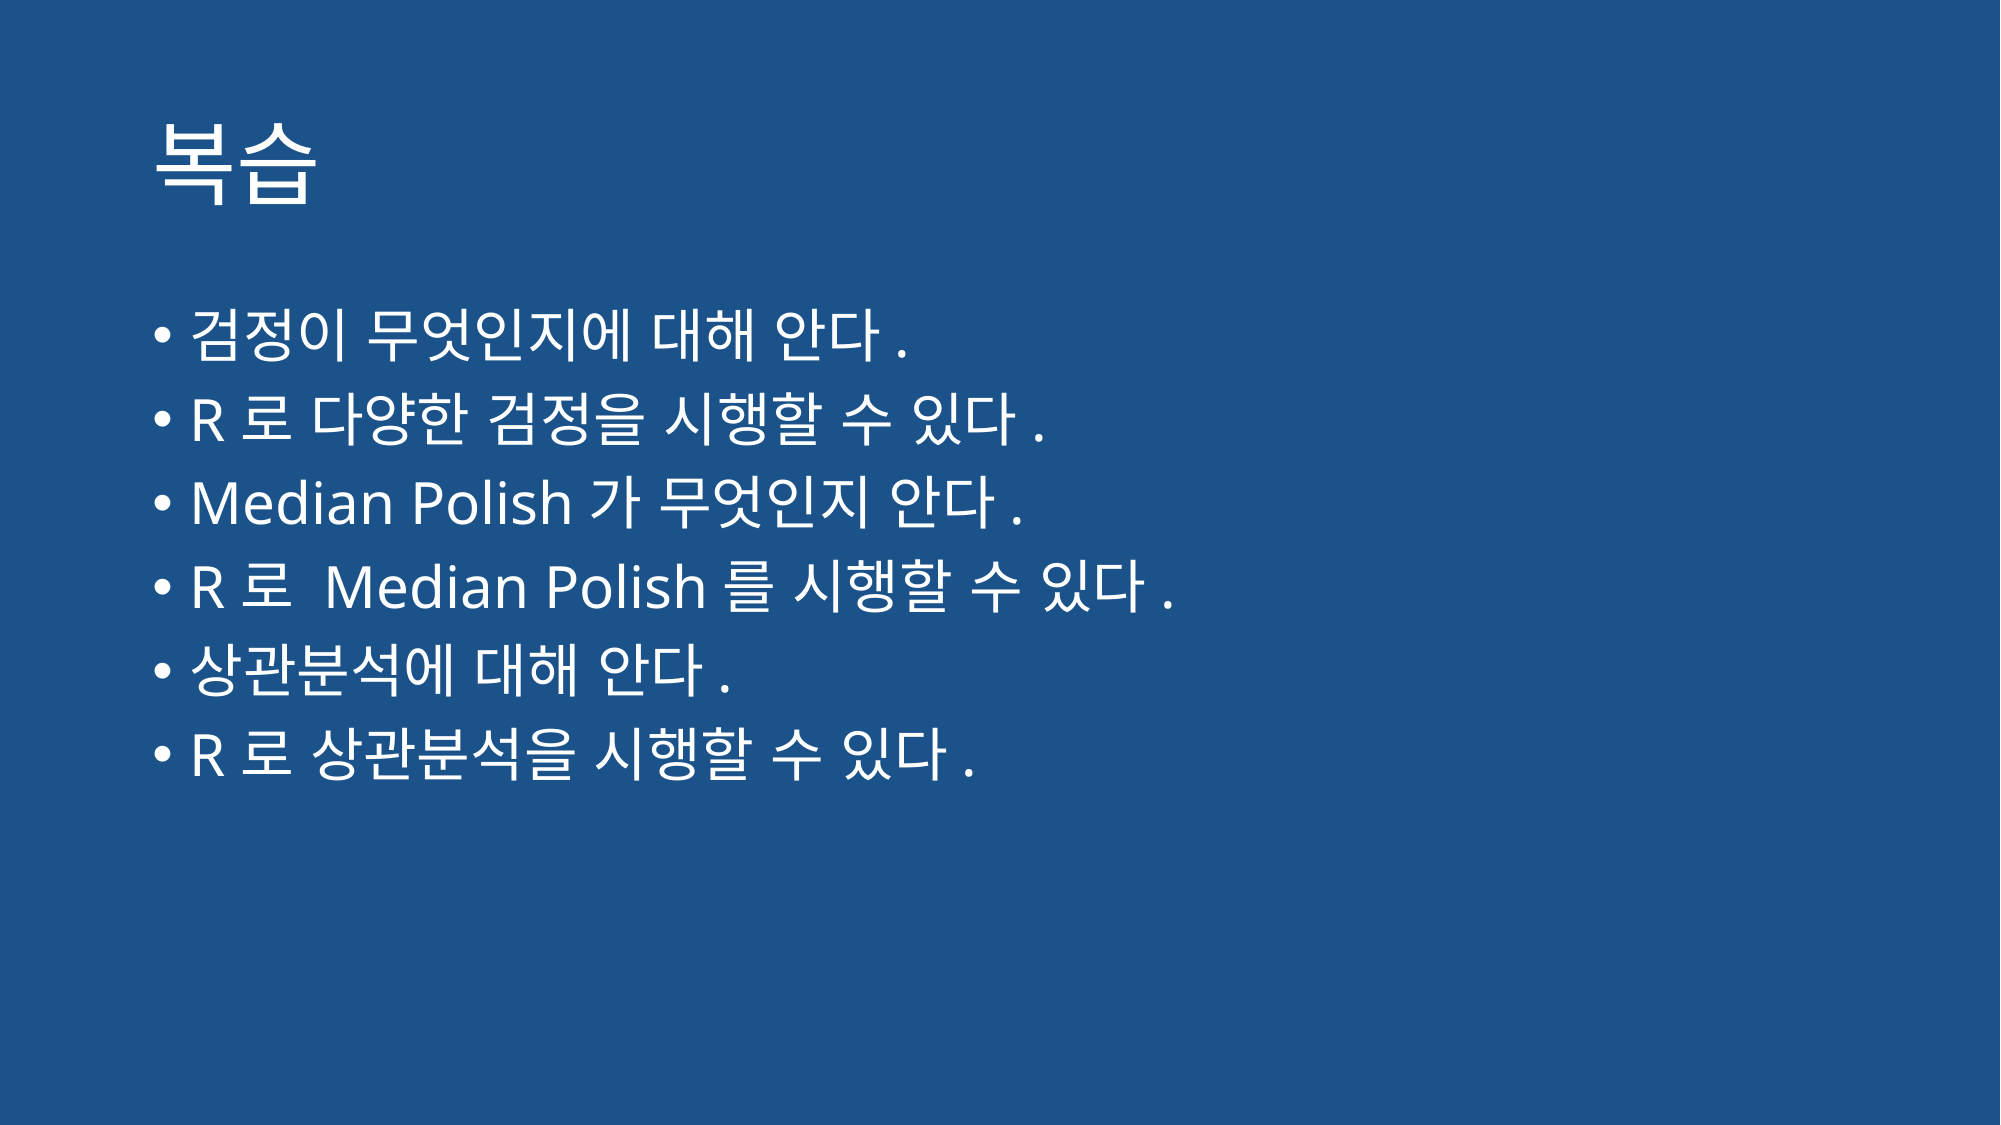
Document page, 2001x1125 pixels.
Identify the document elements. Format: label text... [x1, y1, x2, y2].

list 검정이 무엇인지에 대해 안다. R로 다양한 검정을 시행할 수 있다. Median Polish가 무엇인지 안다. R로 Median Polish를 시행할 수 있다. 상관분석에 대해 안다. R로 상관분석을 시행할 수 있다. [137, 299, 1863, 1014]
title 복습 [137, 59, 1863, 278]
